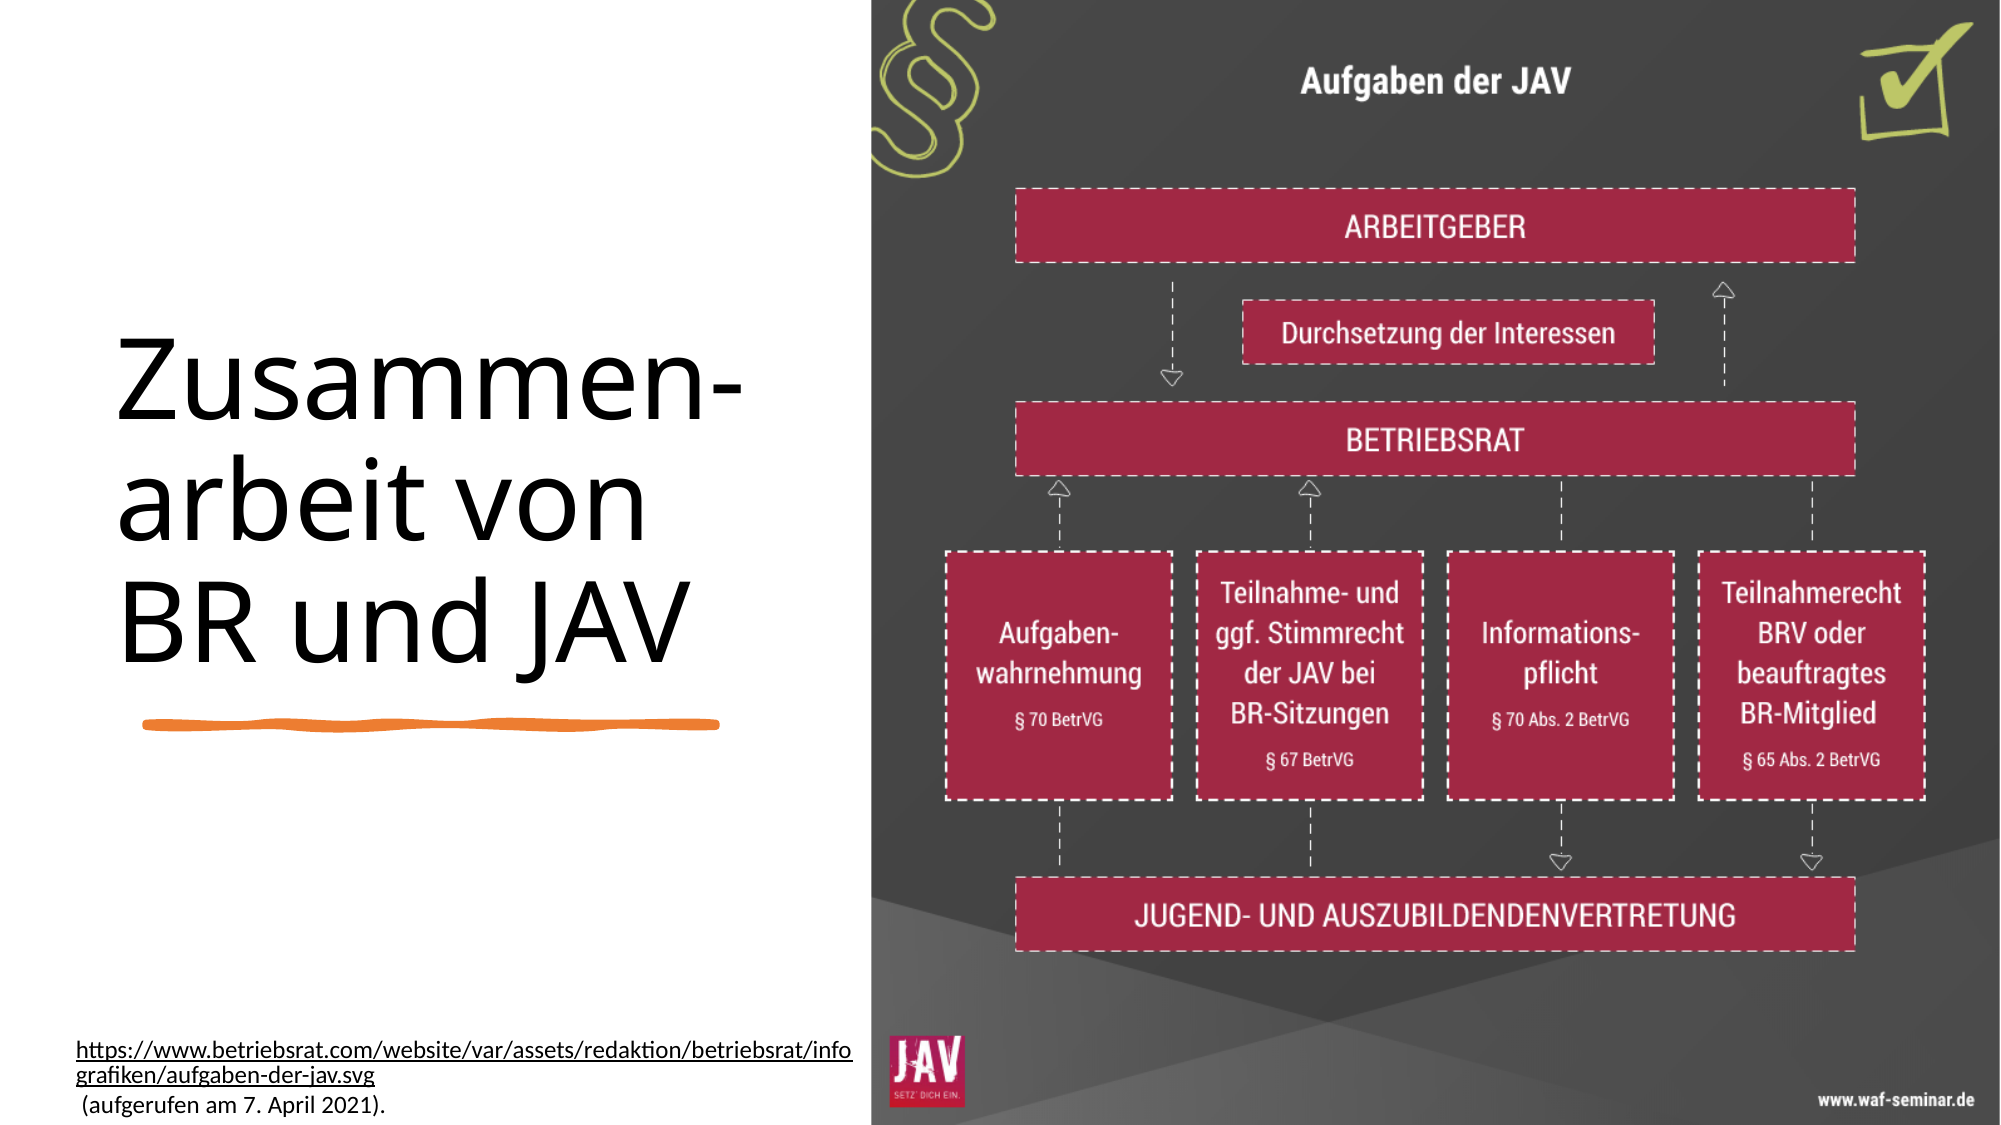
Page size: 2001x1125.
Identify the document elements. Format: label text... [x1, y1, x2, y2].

text_box [144, 720, 718, 730]
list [871, 0, 2000, 1125]
text_box https://www.betriebsrat.com/website/var/assets/redaktion/betriebsrat/infografiken/aufgaben-der-jav.svg (aufgerufen am 7. April 2021). [61, 1025, 871, 1101]
text_box [0, 0, 871, 1125]
title Zusammen-arbeit von BR und JAV [100, 109, 771, 695]
